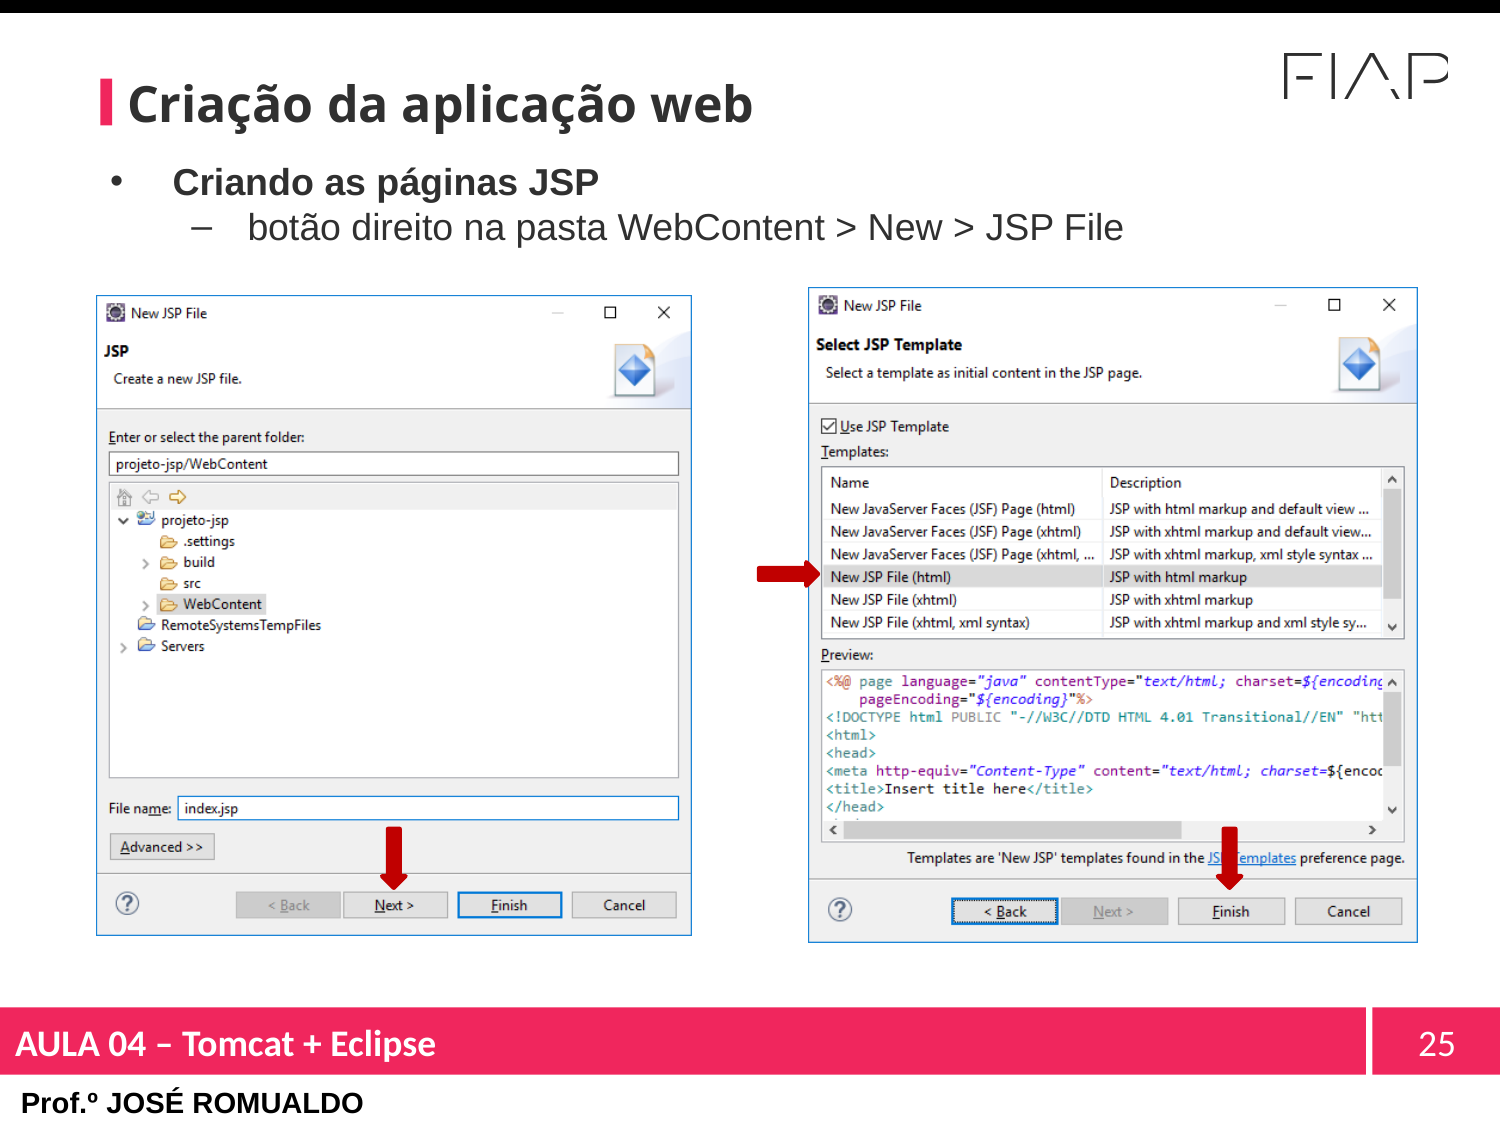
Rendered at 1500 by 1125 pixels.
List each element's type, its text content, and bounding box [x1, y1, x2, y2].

picture [807, 287, 1418, 943]
picture [95, 295, 692, 936]
picture [1425, 53, 1448, 99]
list Criando as páginas JSP botão direito na pasta WebContent > New > JSP File [82, 142, 1418, 928]
title Criação da aplicação web [112, 45, 1425, 161]
text_box [758, 568, 802, 580]
